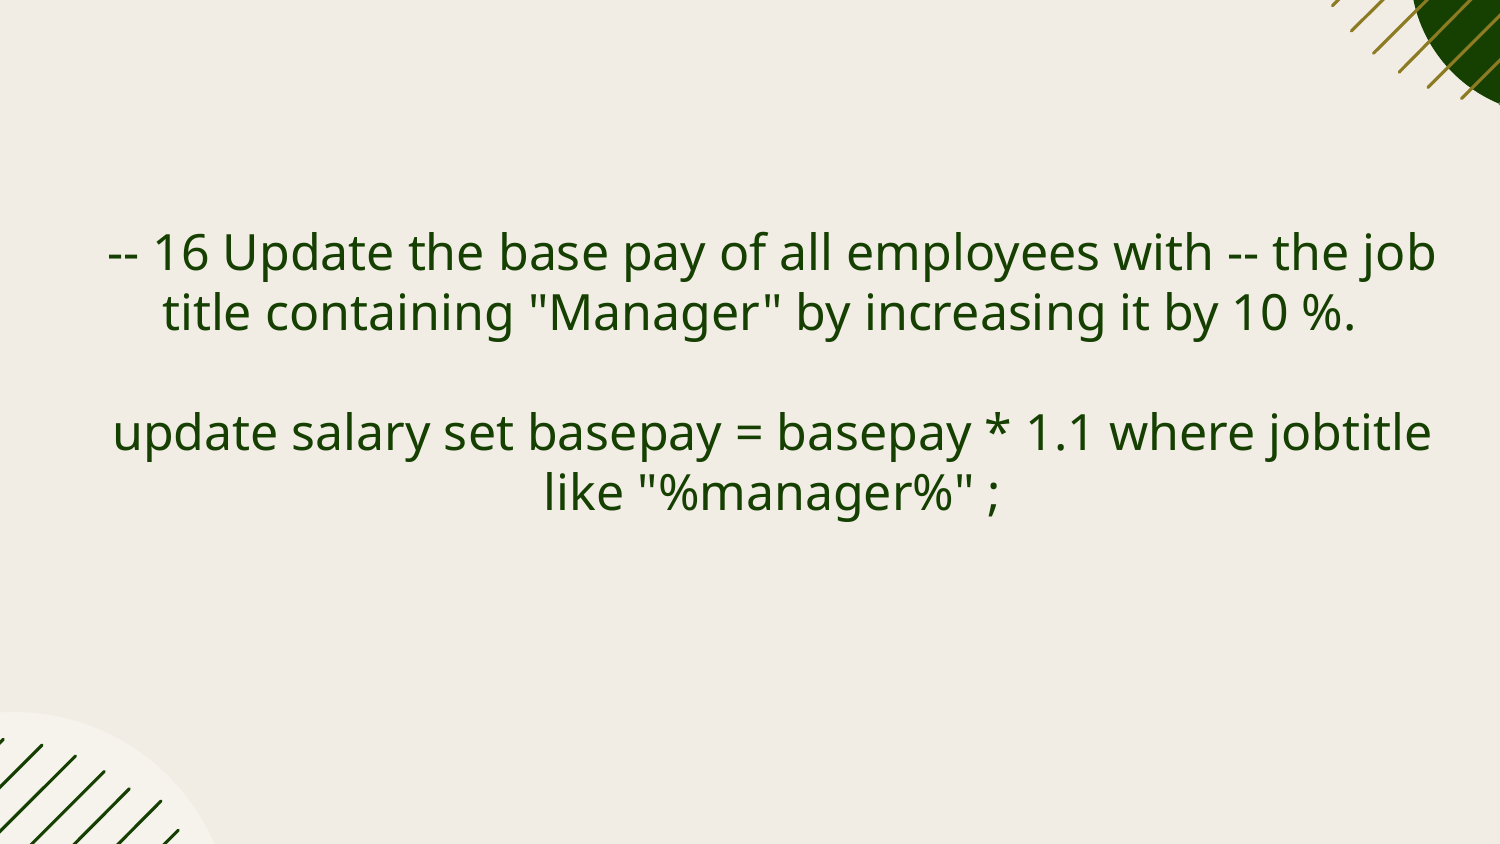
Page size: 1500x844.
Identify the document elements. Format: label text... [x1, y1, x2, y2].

title -- 16 Update the base pay of all employees with -- the job title containing "Manager" by increasing it by 10 %. update salary set basepay = basepay * 1.1 where jobtitle like "%manager%" ; [69, 85, 1477, 771]
